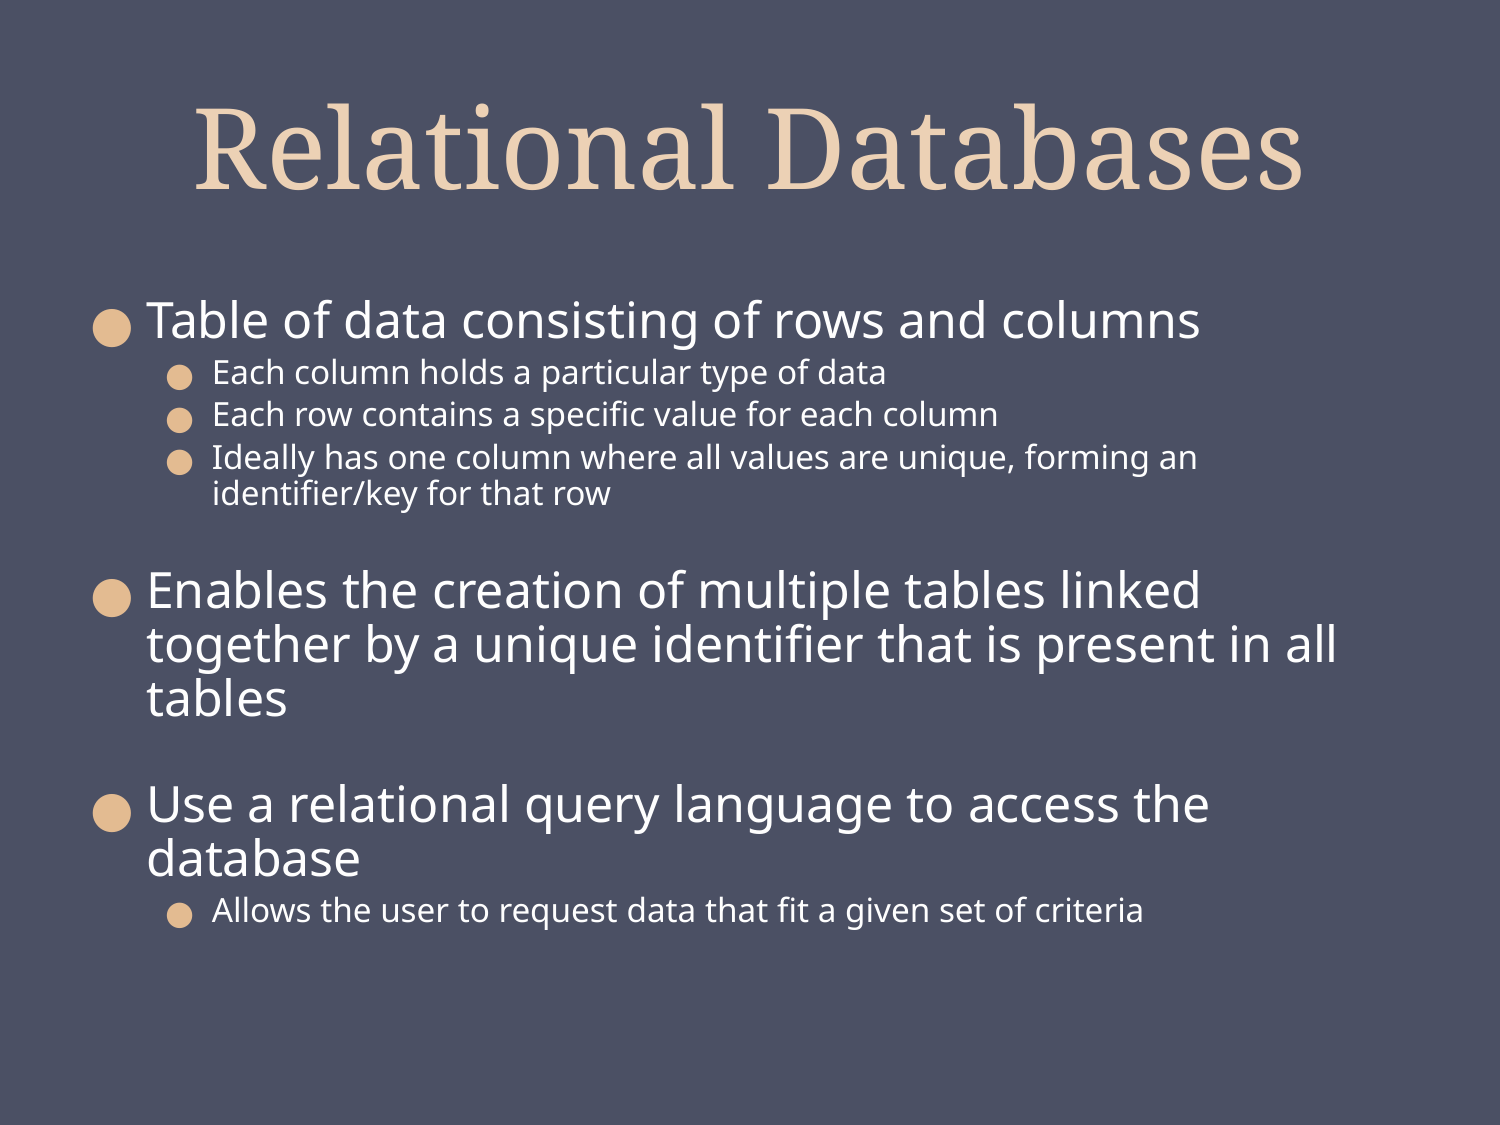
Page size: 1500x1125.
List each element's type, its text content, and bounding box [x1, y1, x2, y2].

title Relational Databases [75, 0, 1425, 220]
list Table of data consisting of rows and columns Each column holds a particular type of data Each row contains a specific value for each column Ideally has one column where all values are unique, forming an identifier/key for that row Enables the creation of multiple tables linked together by a unique identifier that is present in all tables Use a relational query language to access the database Allows the user to request data that fit a given set of criteria [75, 287, 1425, 1030]
